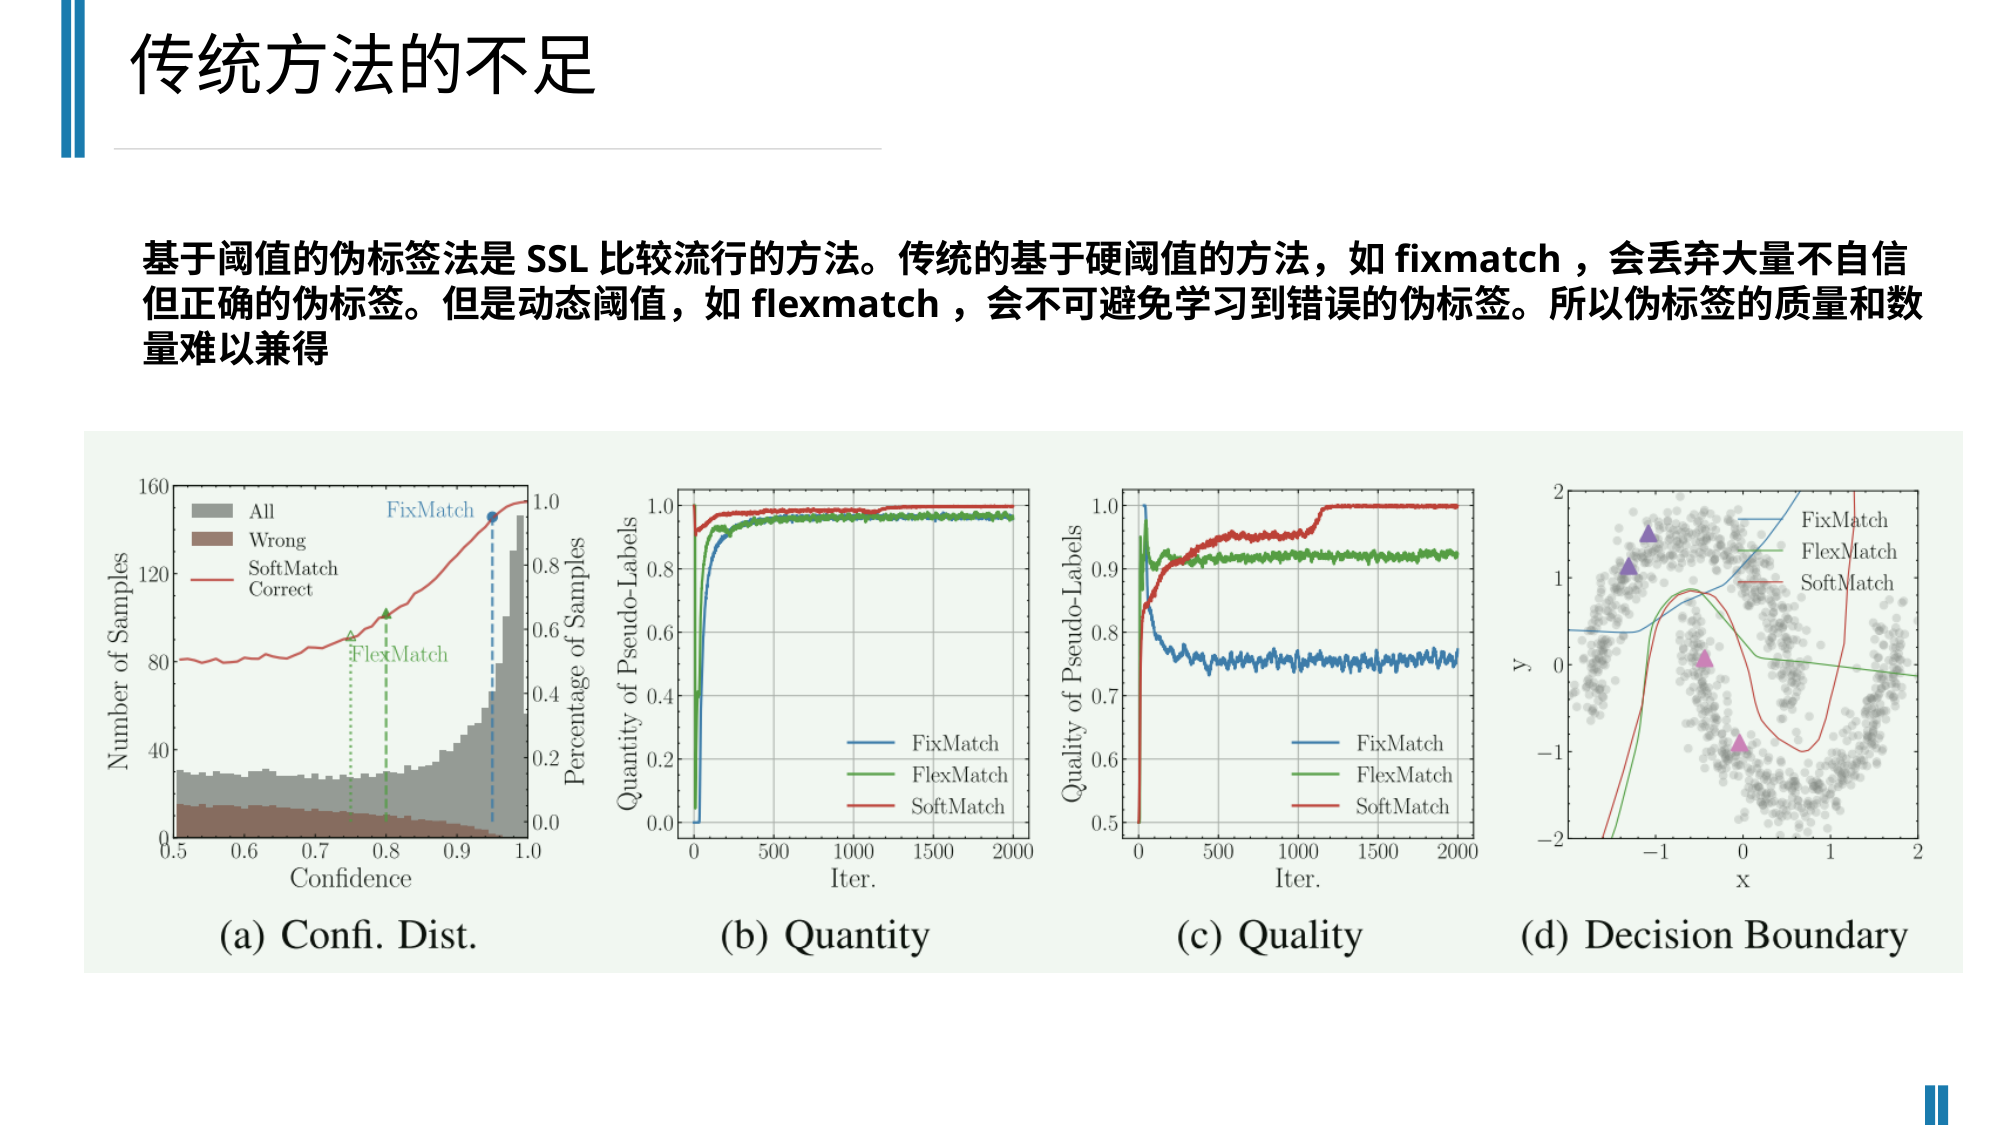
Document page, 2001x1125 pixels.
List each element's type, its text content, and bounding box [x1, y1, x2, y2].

picture [84, 431, 1963, 973]
text_box [74, 0, 85, 158]
text_box [1938, 1085, 1949, 1125]
text_box [1925, 1085, 1936, 1125]
text_box 基于阈值的伪标签法是SSL比较流行的方法。传统的基于硬阈值的方法，如fixmatch，会丢弃大量不自信但正确的伪标签。但是动态阈值，如flexmatch，会不可避免学习到错误的伪标签。所以伪标签的质量和数量难以兼得 [127, 227, 1949, 378]
text_box 传统方法的不足 [127, 25, 1307, 117]
text_box [61, 0, 72, 158]
